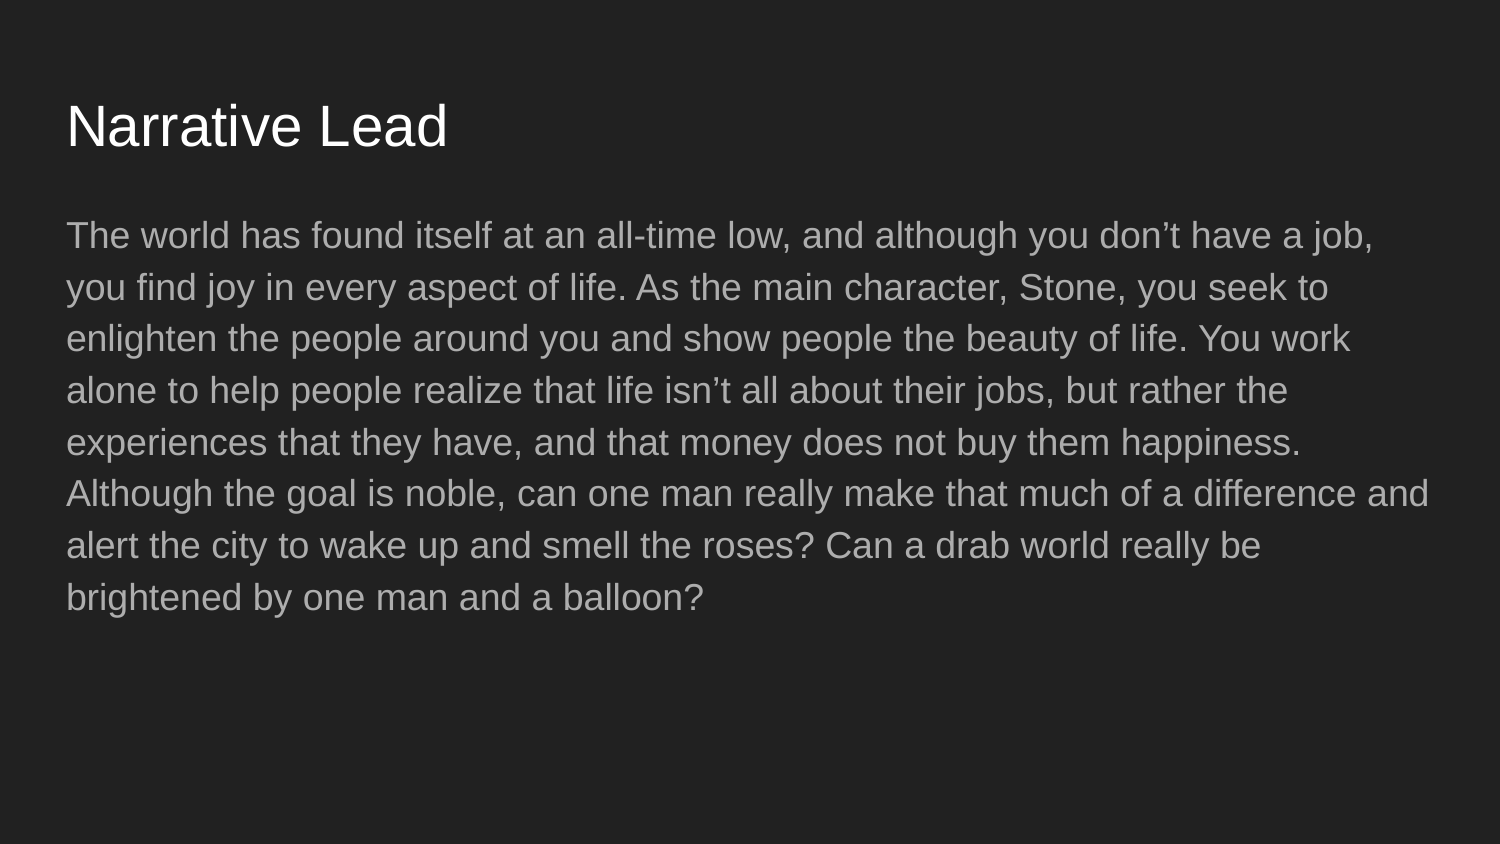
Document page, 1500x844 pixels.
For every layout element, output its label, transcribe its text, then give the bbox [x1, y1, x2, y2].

list The world has found itself at an all-time low, and although you don’t have a job, you find joy in every aspect of life. As the main character, Stone, you seek to enlighten the people around you and show people the beauty of life. You work alone to help people realize that life isn’t all about their jobs, but rather the experiences that they have, and that money does not buy them happiness. Although the goal is noble, can one man really make that much of a difference and alert the city to wake up and smell the roses? Can a drab world really be brightened by one man and a balloon? [51, 189, 1449, 750]
title Narrative Lead [51, 72, 1449, 167]
